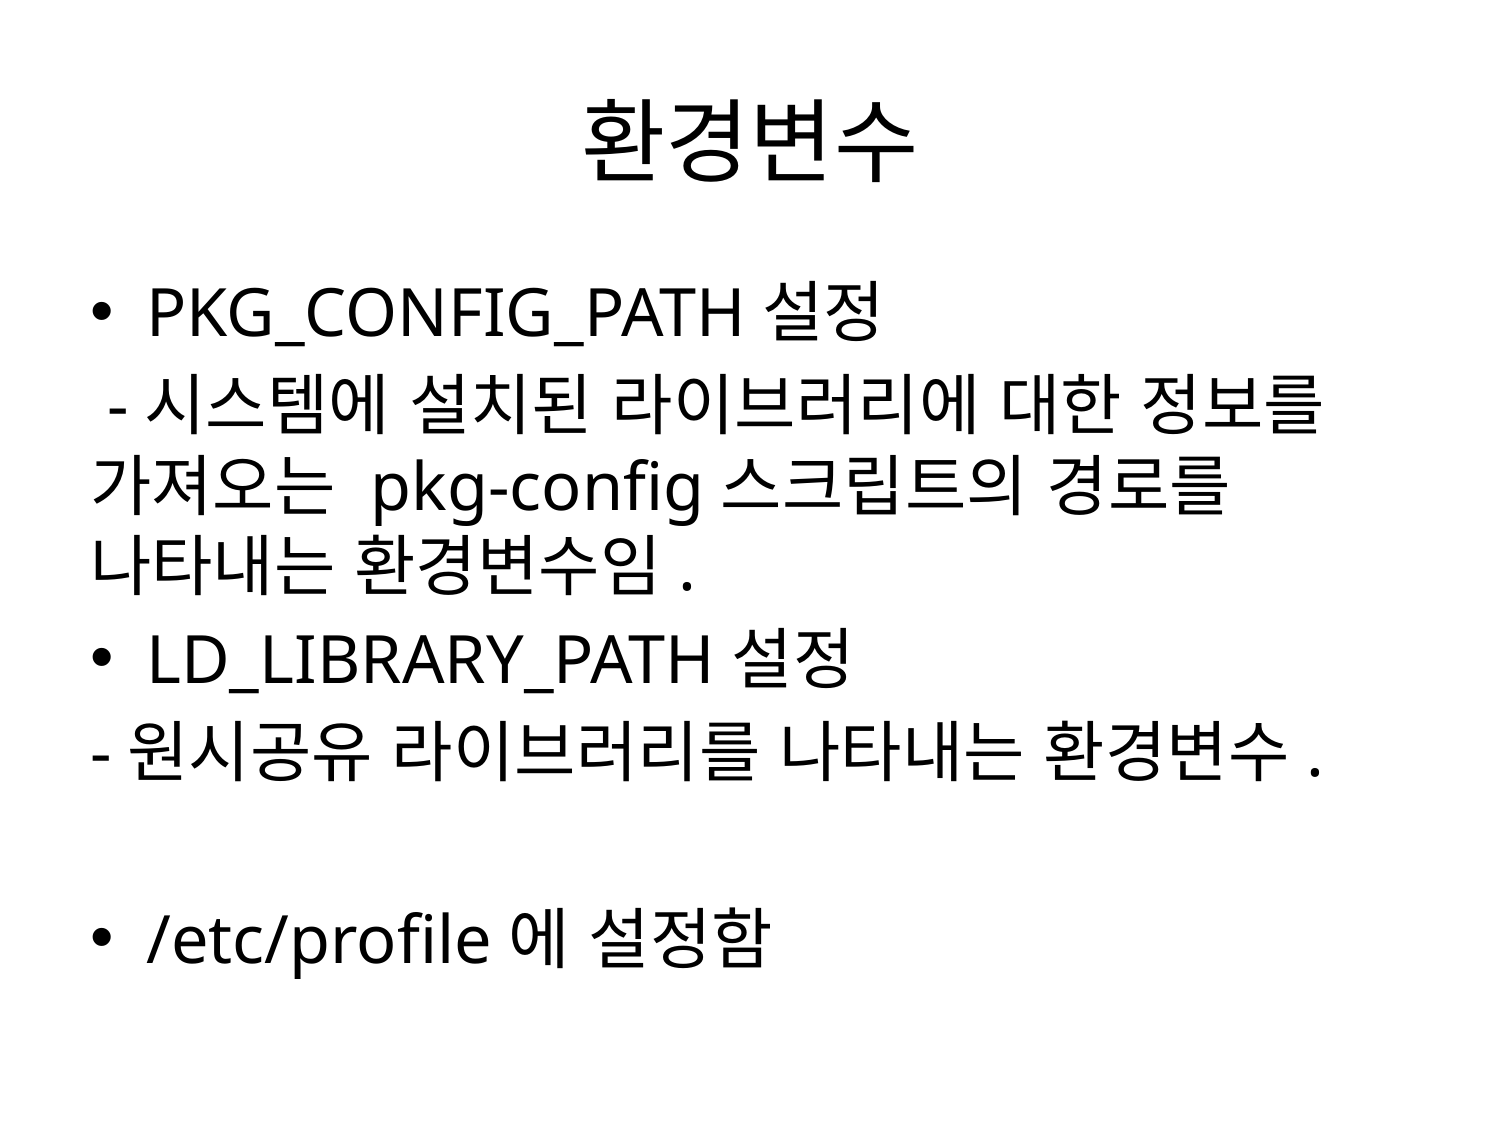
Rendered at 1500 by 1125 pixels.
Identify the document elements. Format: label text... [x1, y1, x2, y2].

title 환경변수 [75, 45, 1425, 233]
list PKG_CONFIG_PATH설정 -시스템에 설치된 라이브러리에 대한 정보를 가져오는 pkg-config스크립트의 경로를 나타내는 환경변수임. LD_LIBRARY_PATH설정 -원시공유 라이브러리를 나타내는 환경변수. /etc/profile에 설정함 [75, 262, 1425, 1005]
